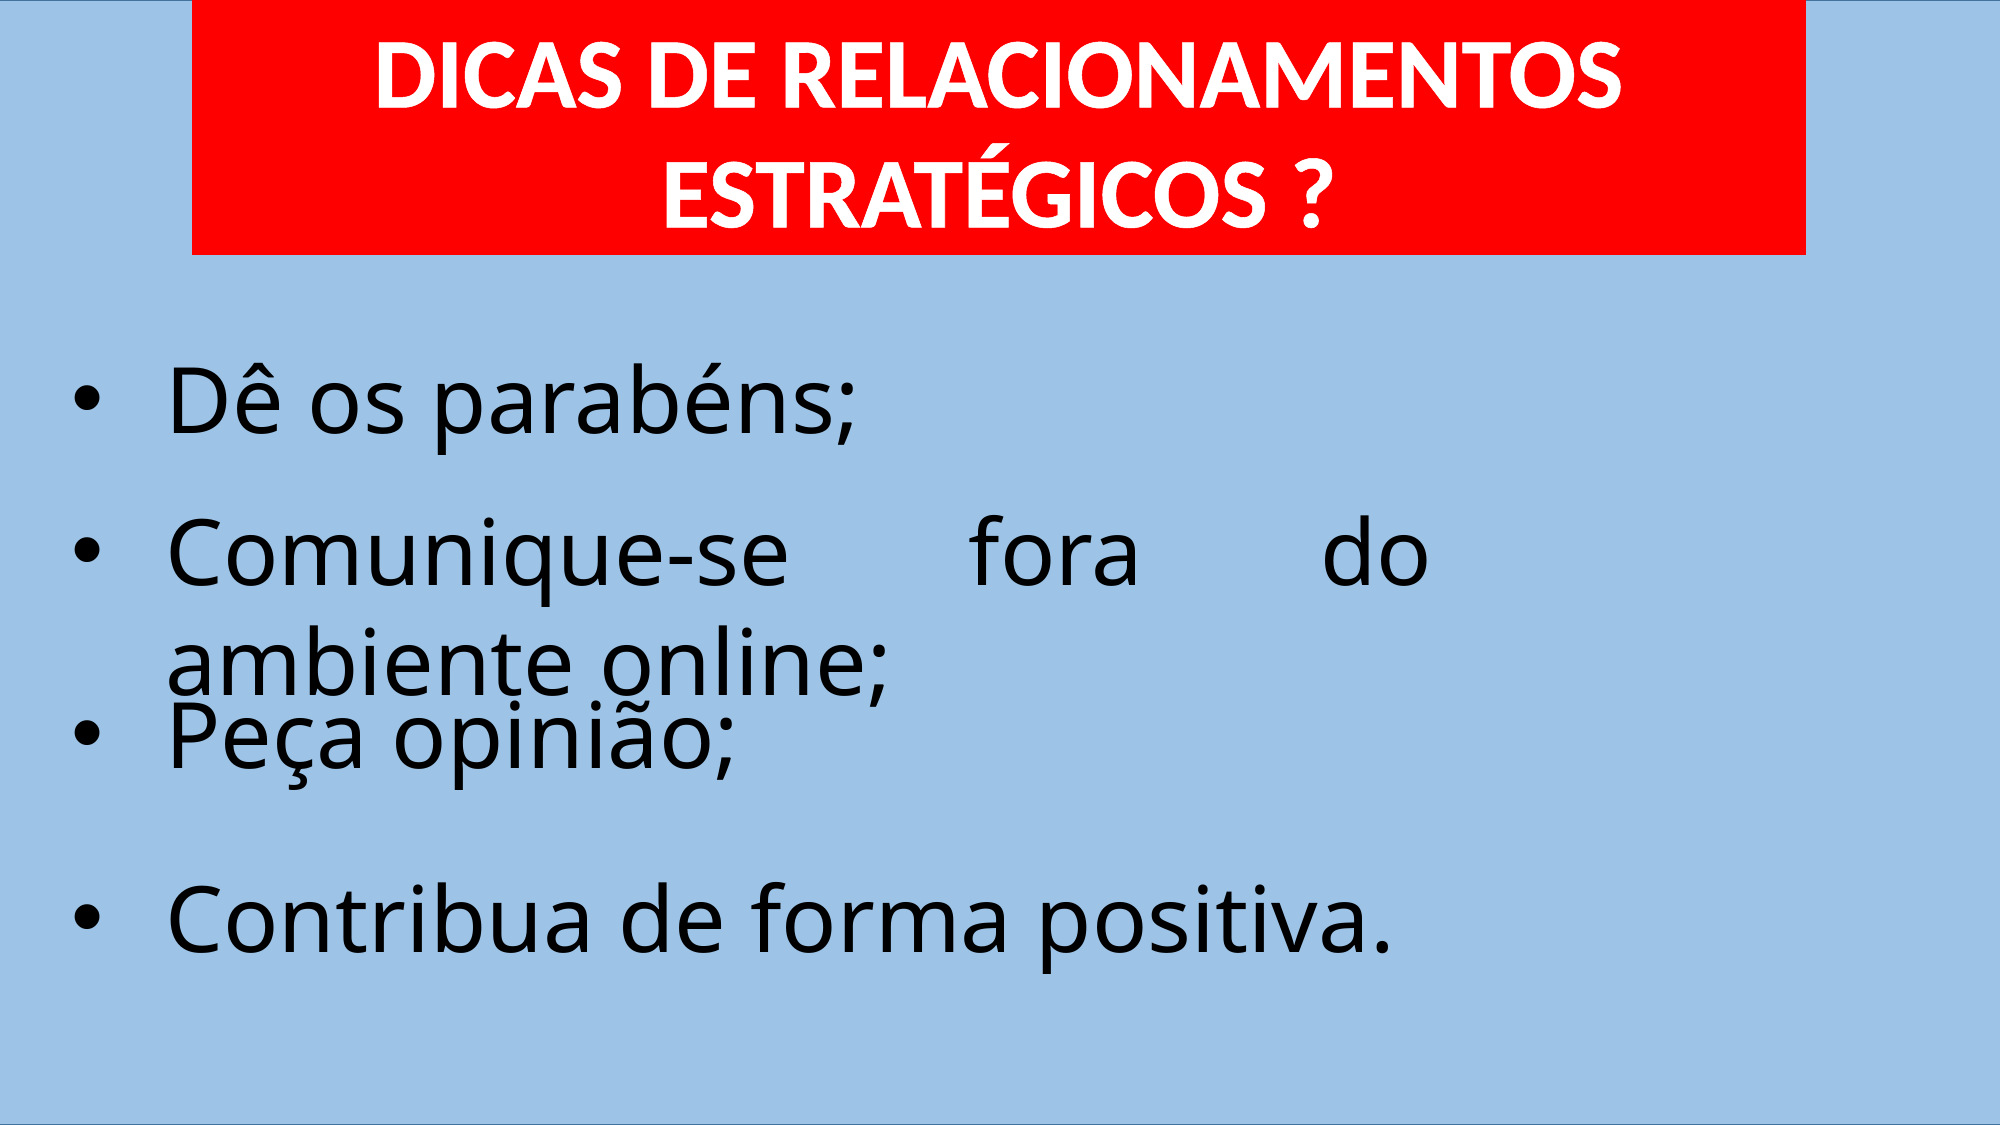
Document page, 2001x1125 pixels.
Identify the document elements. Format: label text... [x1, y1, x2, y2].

text_box Dê os parabéns; [56, 334, 1449, 460]
text_box Comunique-se fora do ambiente online; [56, 486, 1449, 669]
text_box Contribua de forma positiva. [56, 853, 1449, 978]
text_box Peça opinião; [56, 669, 1449, 795]
text_box DICAS DE RELACIONAMENTOS ESTRATÉGICOS ? [192, 0, 1806, 255]
text_box [0, 0, 2000, 1125]
